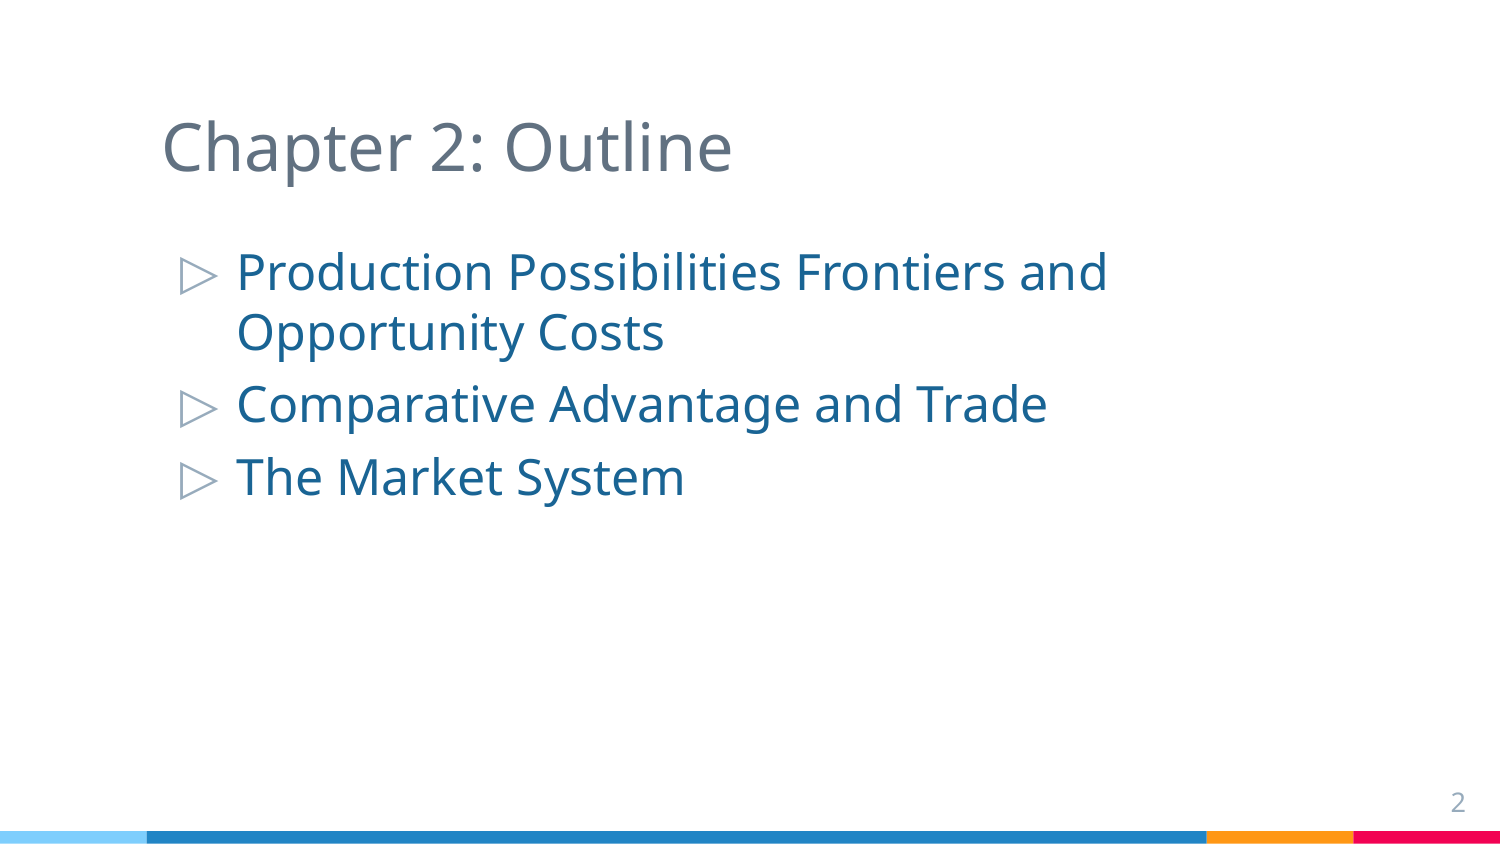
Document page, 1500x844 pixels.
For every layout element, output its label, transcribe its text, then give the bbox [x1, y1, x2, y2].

title Chapter 2: Outline [146, 58, 1207, 200]
list Production Possibilities Frontiers and Opportunity Costs Comparative Advantage and Trade The Market System [146, 225, 1339, 809]
slide_number 2 [1391, 770, 1482, 822]
